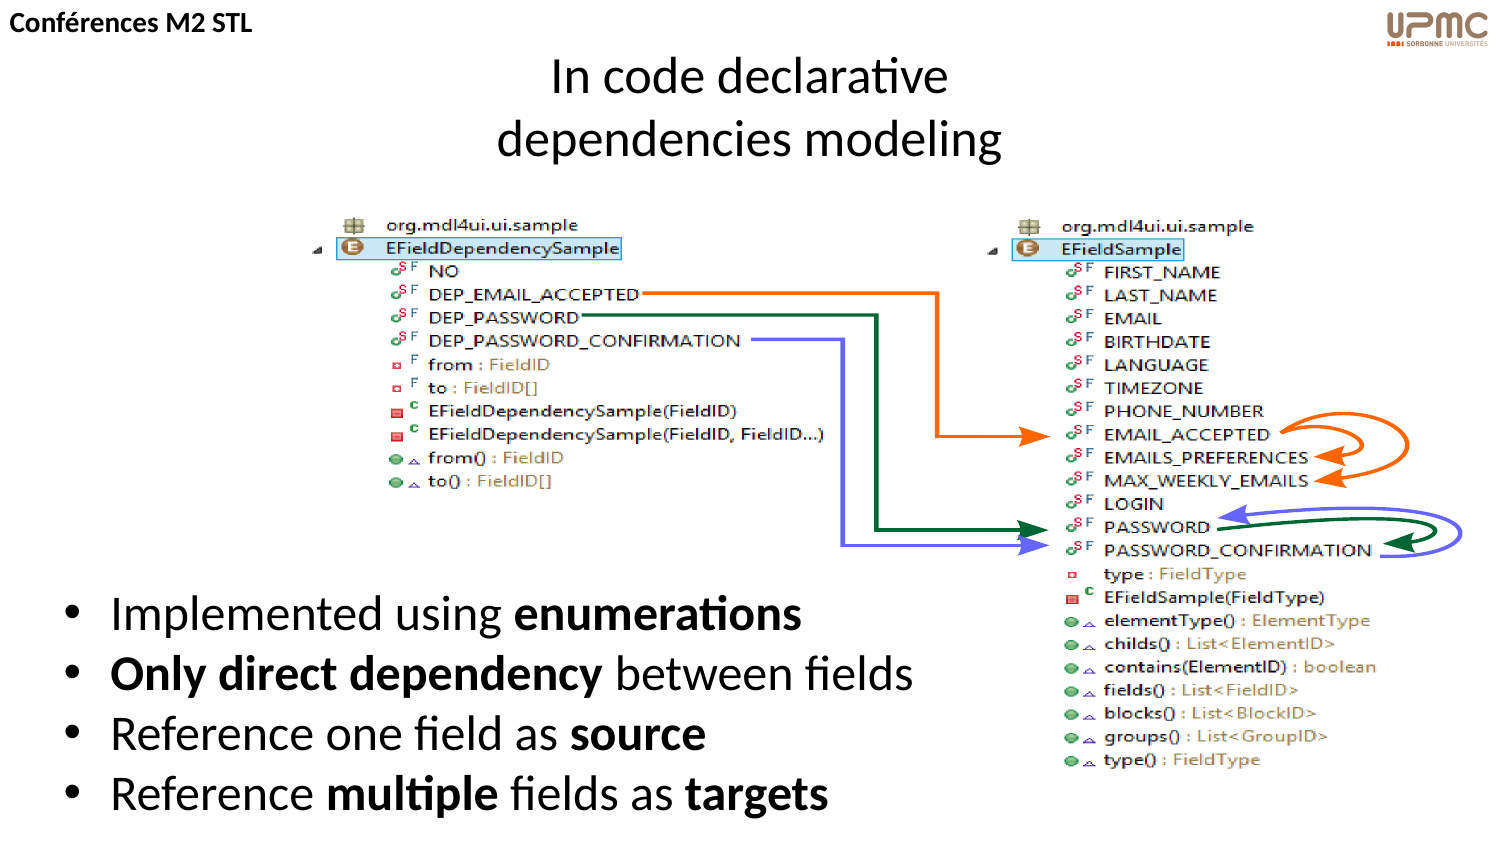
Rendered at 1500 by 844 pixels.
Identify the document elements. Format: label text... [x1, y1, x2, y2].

picture [1387, 11, 1488, 47]
picture [299, 215, 1463, 784]
title In code declarative dependencies modeling [75, 33, 1425, 175]
text_box Implemented using enumerations Only direct dependency between fields Reference one field as source Reference multiple fields as targets [48, 573, 1072, 829]
